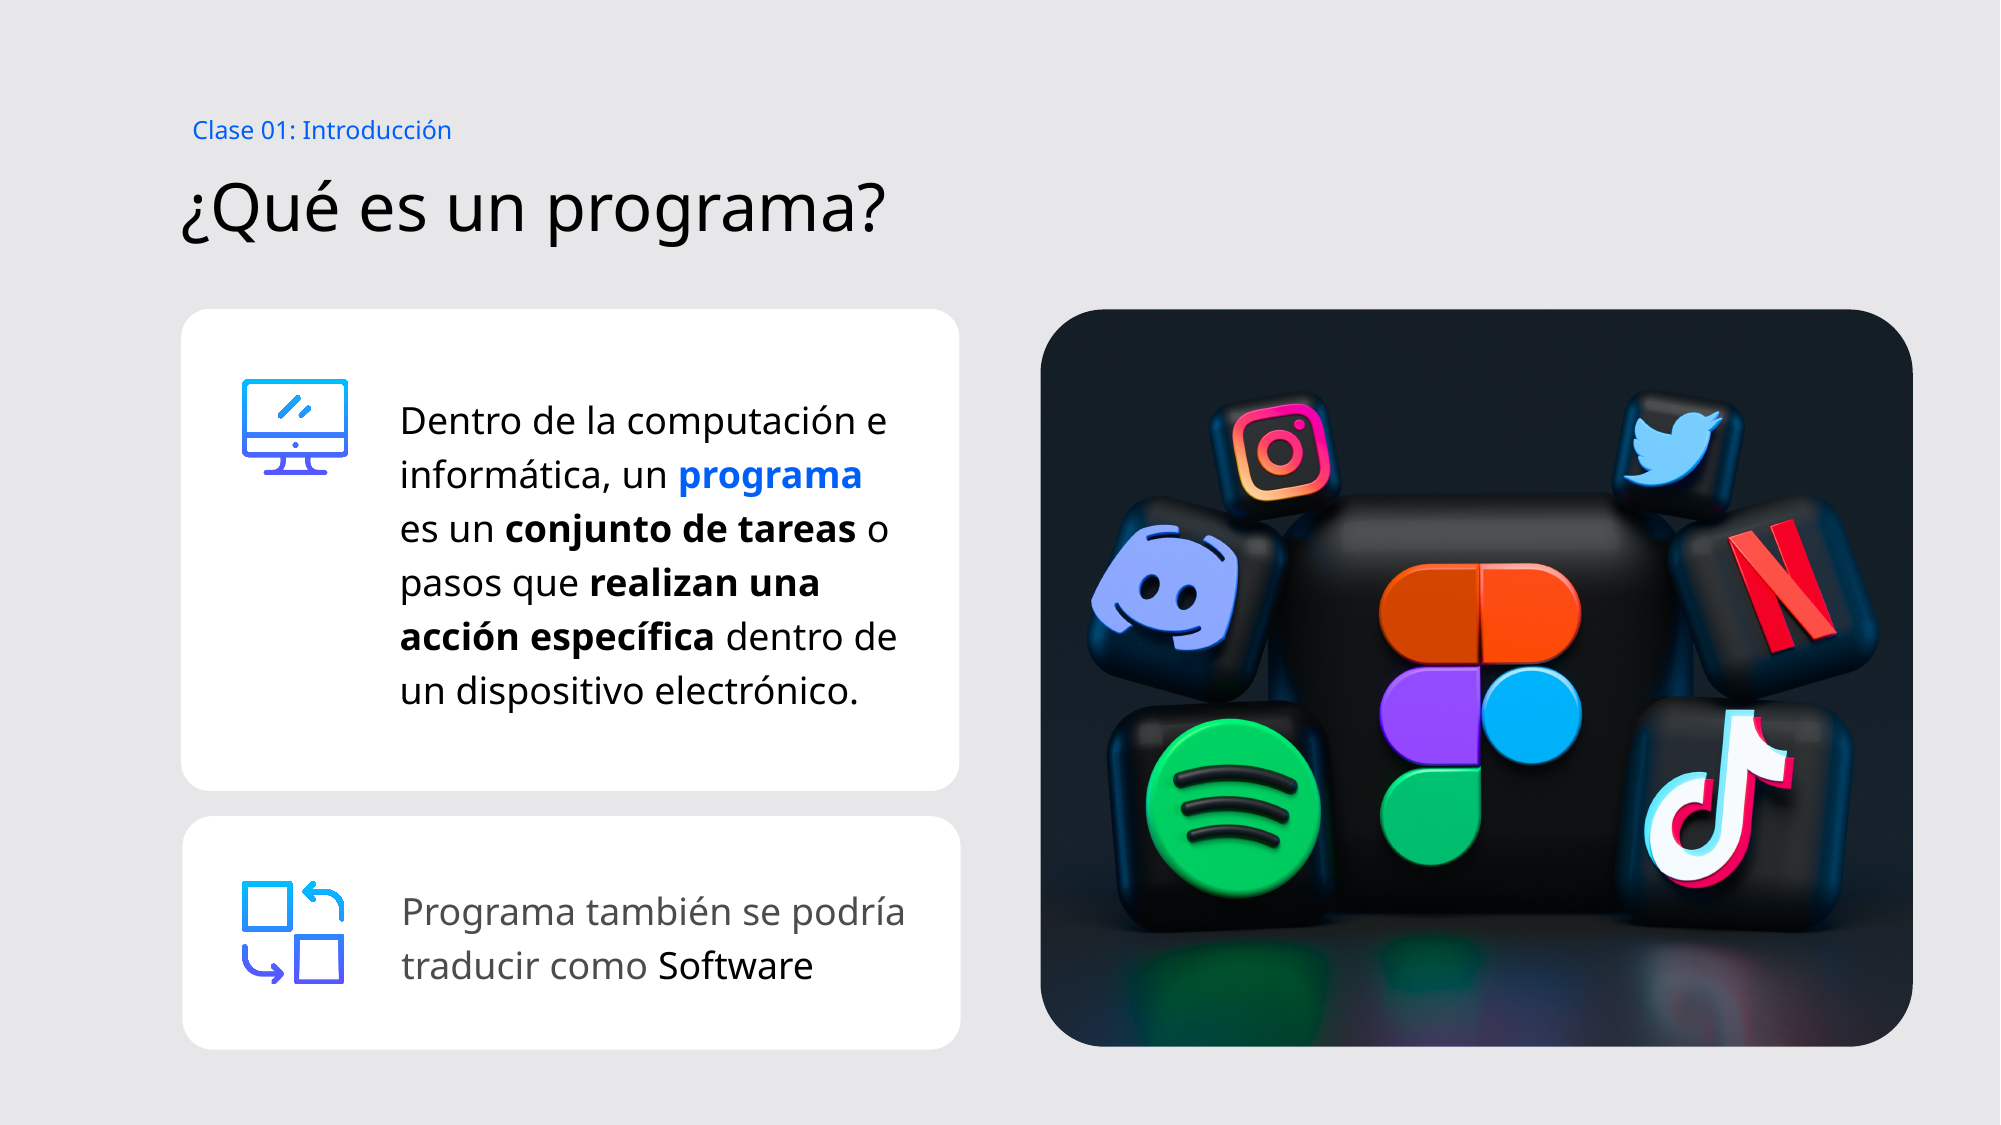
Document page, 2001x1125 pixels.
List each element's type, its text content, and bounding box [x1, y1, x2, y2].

text_box [302, 881, 345, 922]
text_box [242, 379, 349, 476]
text_box Dentro de la computación e informática, un programa es un conjunto de tareas o pasos que realizan una acción específica dentro de un dispositivo electrónico. [180, 307, 961, 793]
text_box [294, 934, 344, 985]
text_box Clase 01: Introducción [192, 100, 469, 152]
picture [1040, 309, 1913, 1047]
text_box [242, 944, 284, 985]
text_box Programa también se podría traducir como Software [181, 815, 962, 1051]
title ¿Qué es un programa? [181, 150, 1810, 263]
text_box [242, 881, 293, 932]
